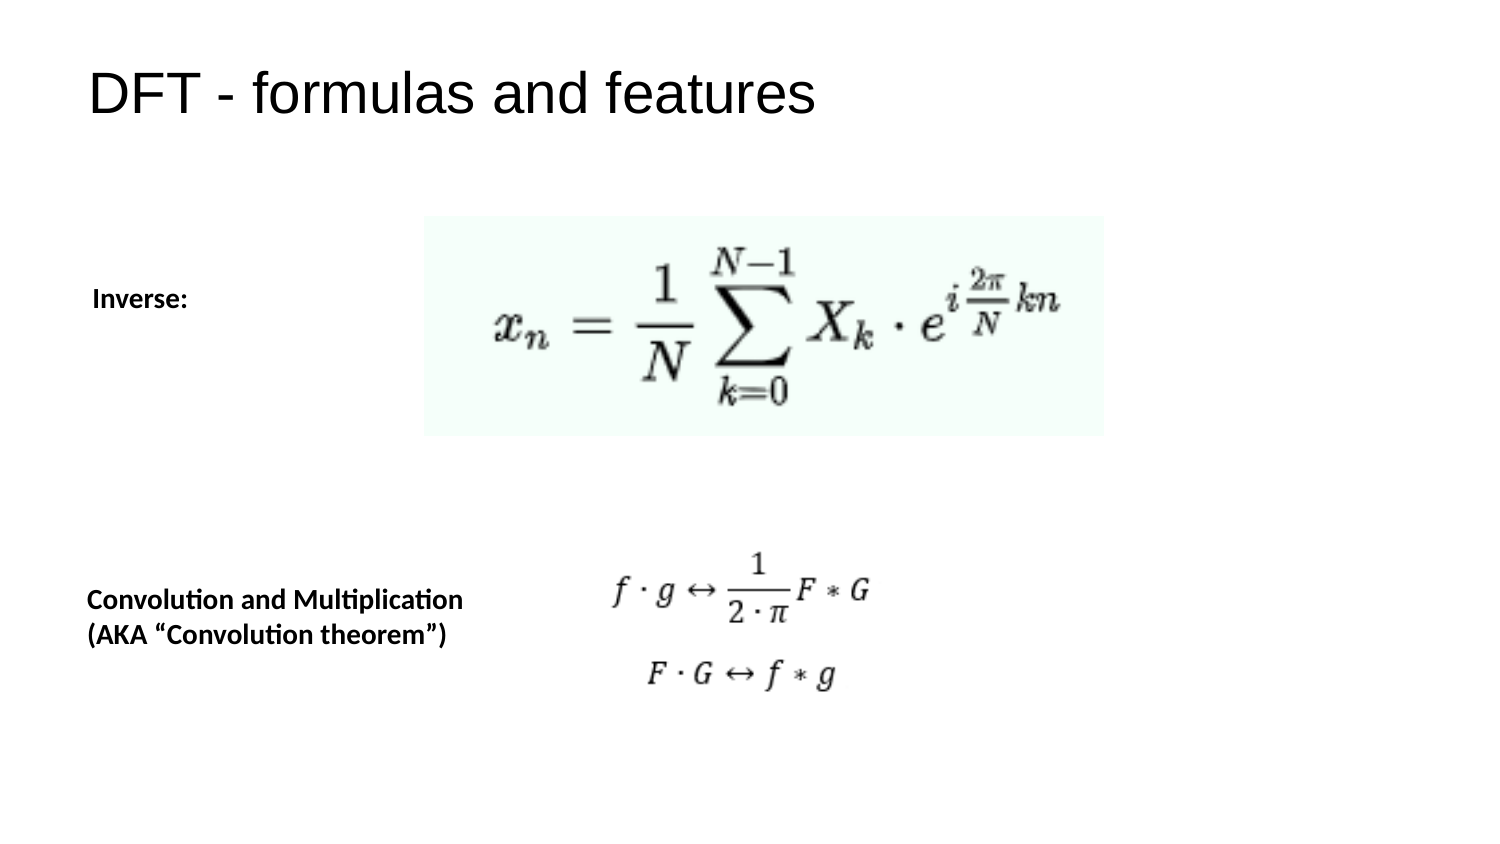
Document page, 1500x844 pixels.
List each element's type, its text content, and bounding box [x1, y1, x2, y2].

title DFT - formulas and features [77, 33, 1048, 157]
picture [542, 517, 927, 716]
text_box Inverse: [81, 268, 348, 326]
picture [424, 215, 1105, 436]
text_box Convolution and Multiplication (AKA “Convolution theorem”) [75, 569, 509, 662]
